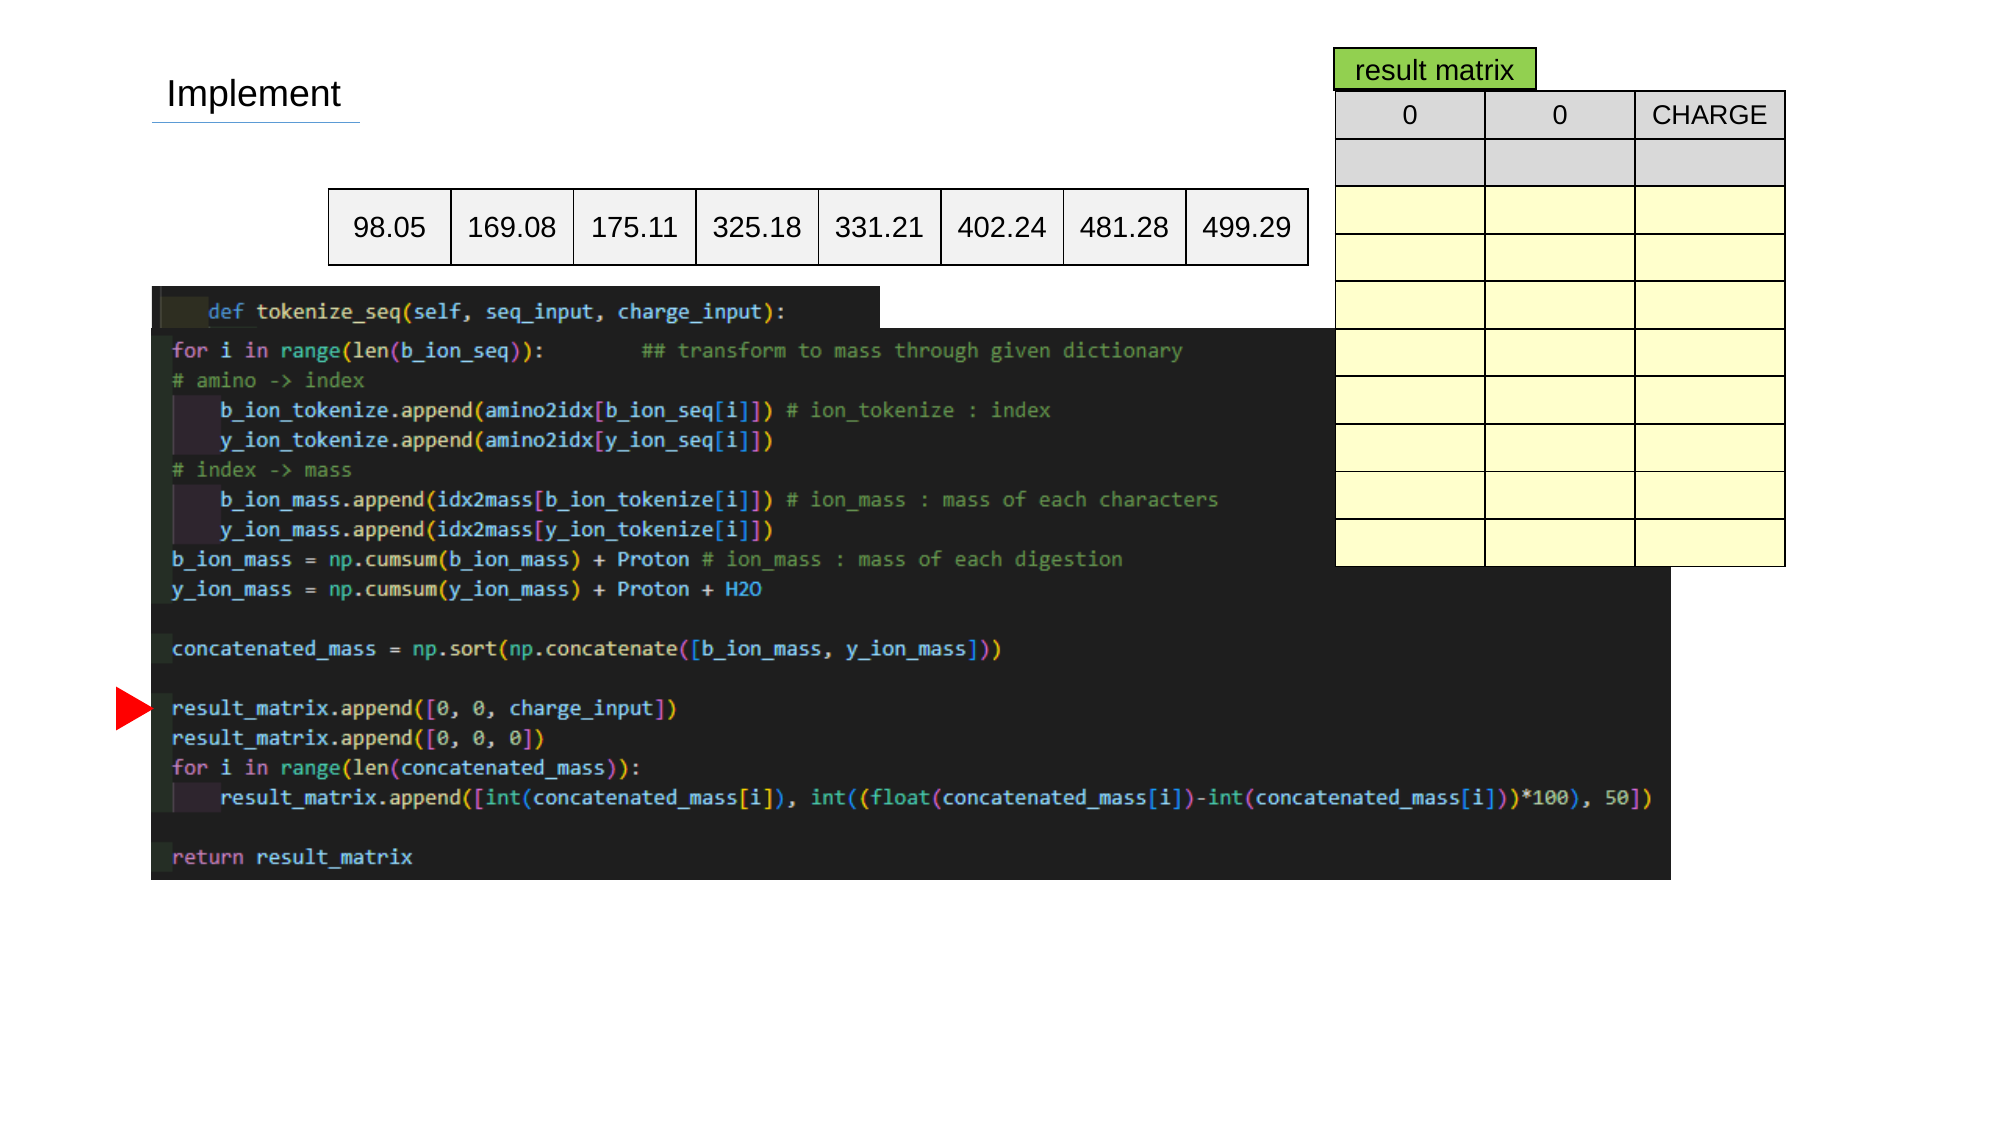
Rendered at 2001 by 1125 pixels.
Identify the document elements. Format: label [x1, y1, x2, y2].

table_header [1486, 92, 1634, 138]
table_cell [1336, 235, 1484, 280]
text_box [1333, 47, 1537, 91]
table_cell [1671, 472, 1784, 518]
table_cell [1636, 187, 1784, 233]
table_cell [1336, 187, 1484, 233]
table_cell [1336, 282, 1484, 328]
table_header [574, 190, 695, 264]
table_cell [1636, 140, 1784, 185]
picture [151, 286, 1671, 880]
table_cell [1486, 187, 1634, 233]
table_cell [1636, 282, 1784, 328]
text_box [116, 686, 151, 731]
table_cell [1486, 235, 1634, 280]
table_cell [1486, 140, 1634, 185]
table_header [942, 190, 1063, 264]
table_cell [1636, 235, 1784, 280]
table_cell [1671, 330, 1784, 375]
table_cell [1336, 140, 1484, 185]
table_cell [1671, 520, 1784, 566]
table_header [452, 190, 573, 264]
text_box [151, 61, 1006, 123]
table_header [1636, 92, 1784, 138]
table_cell [1671, 377, 1784, 423]
table_header [329, 190, 450, 264]
table_cell [1486, 282, 1634, 328]
table_header [697, 190, 818, 264]
table_cell [1671, 425, 1784, 471]
table_header [1336, 92, 1484, 138]
table_header [819, 190, 940, 264]
table_header [1187, 190, 1307, 264]
table_header [1064, 190, 1185, 264]
